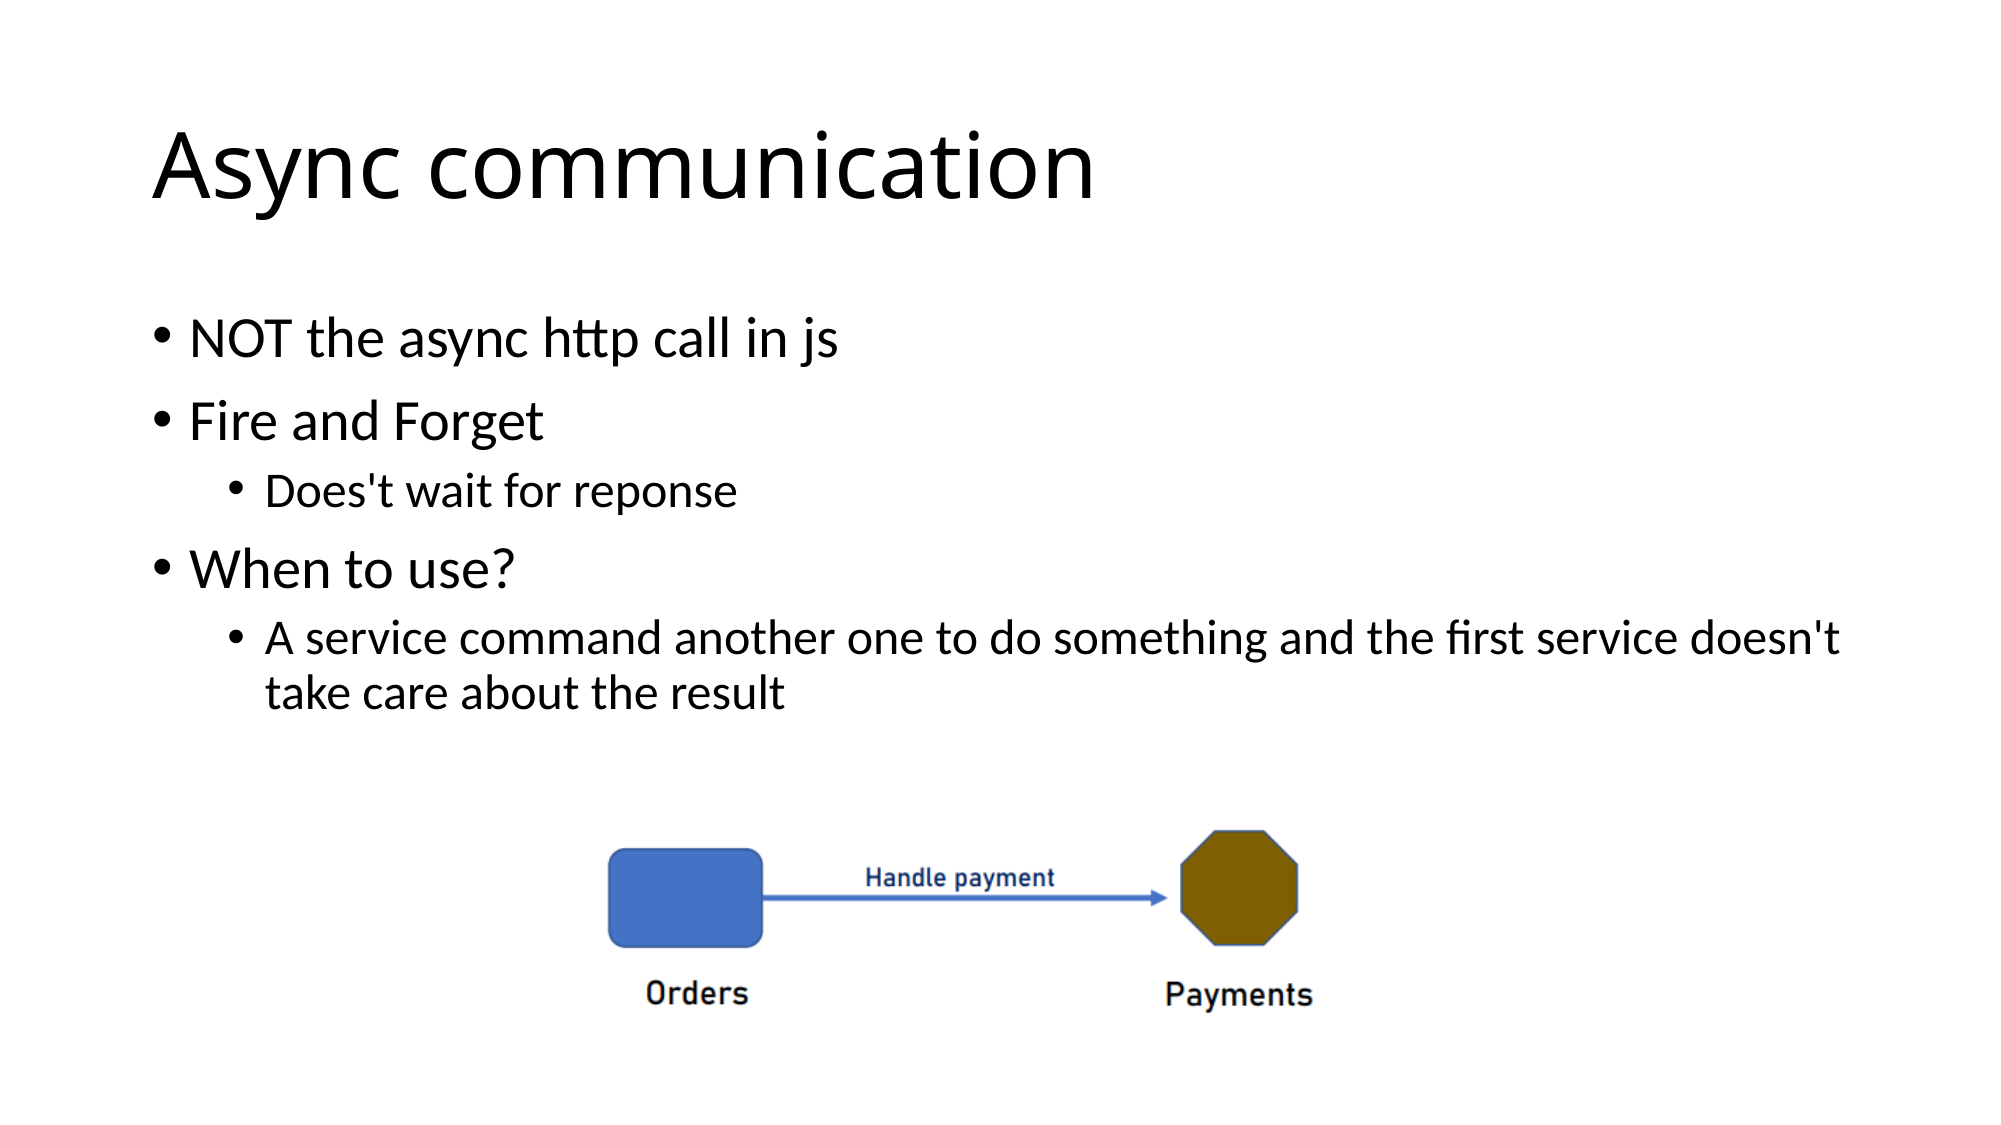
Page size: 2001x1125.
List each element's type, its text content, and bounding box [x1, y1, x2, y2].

list NOT the async http call in js Fire and Forget Does't wait for reponse When to use? A service command another one to do something and the first service doesn't take care about the result [137, 299, 1863, 1014]
picture [563, 788, 1376, 1035]
title Async communication [137, 59, 1863, 278]
